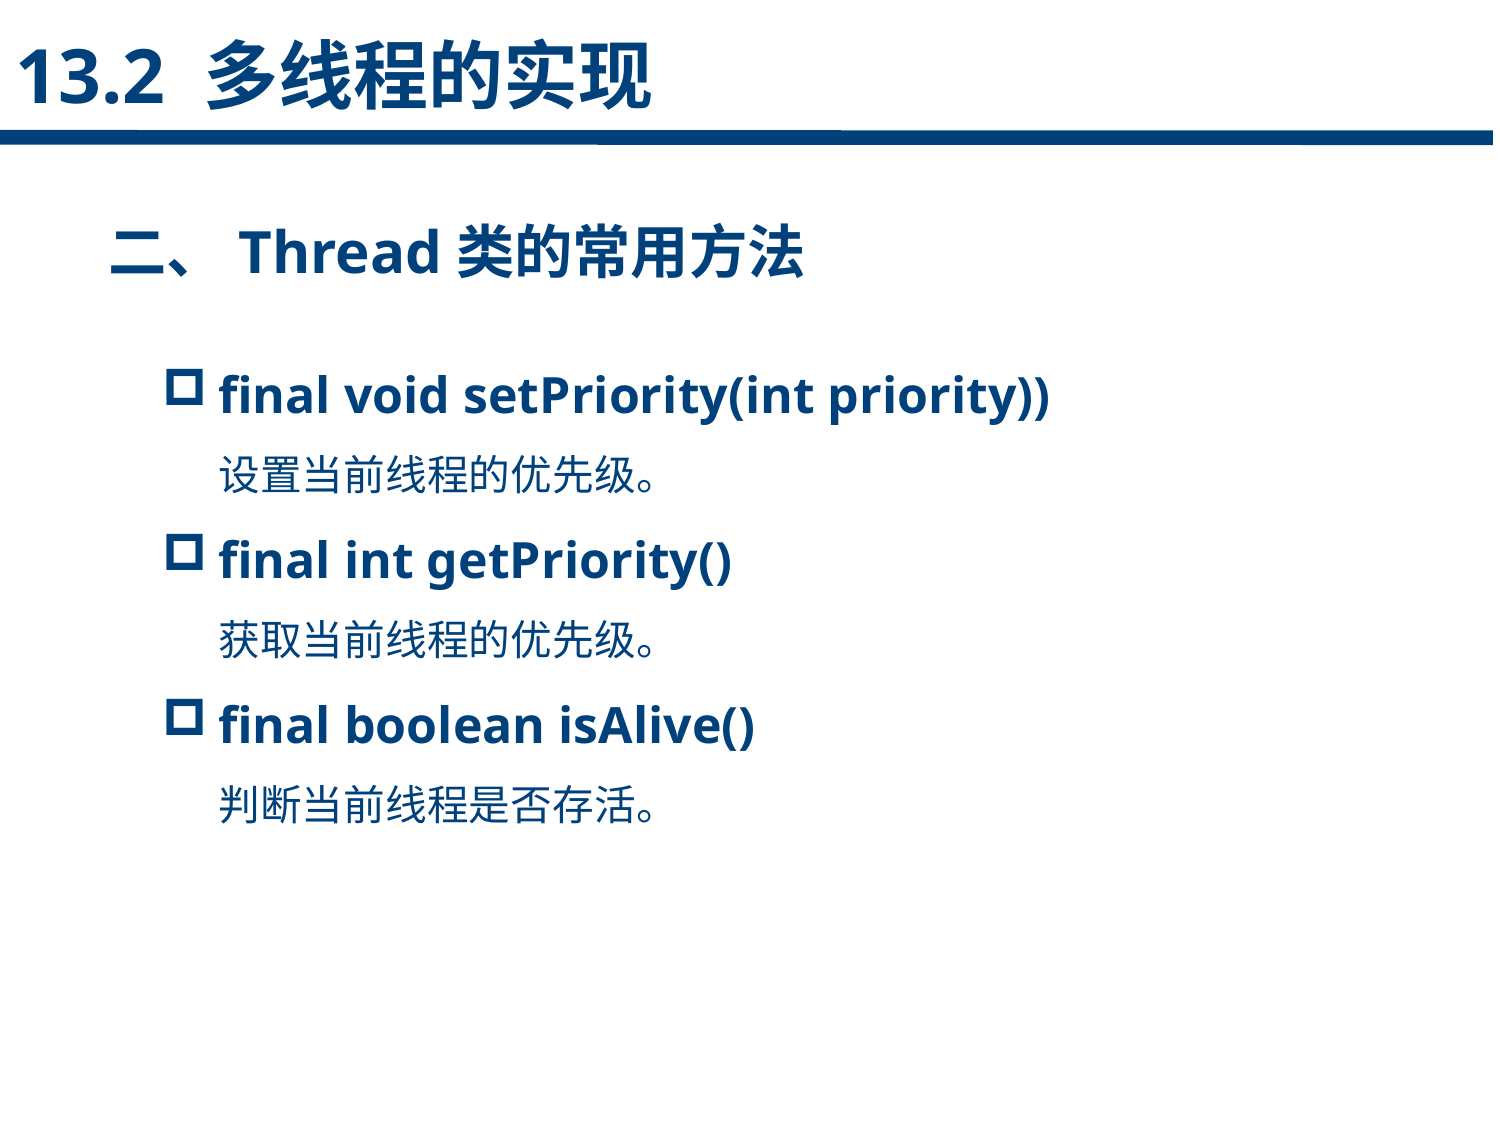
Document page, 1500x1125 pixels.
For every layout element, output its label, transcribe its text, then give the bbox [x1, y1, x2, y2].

text_box final void setPriority(int priority)) 设置当前线程的优先级。 final int getPriority() 获取当前线程的优先级。 final boolean isAlive() 判断当前线程是否存活。 [147, 326, 1424, 836]
text_box 二、Thread类的常用方法 [5, 172, 1317, 293]
text_box 13.2 多线程的实现 [0, 21, 669, 127]
